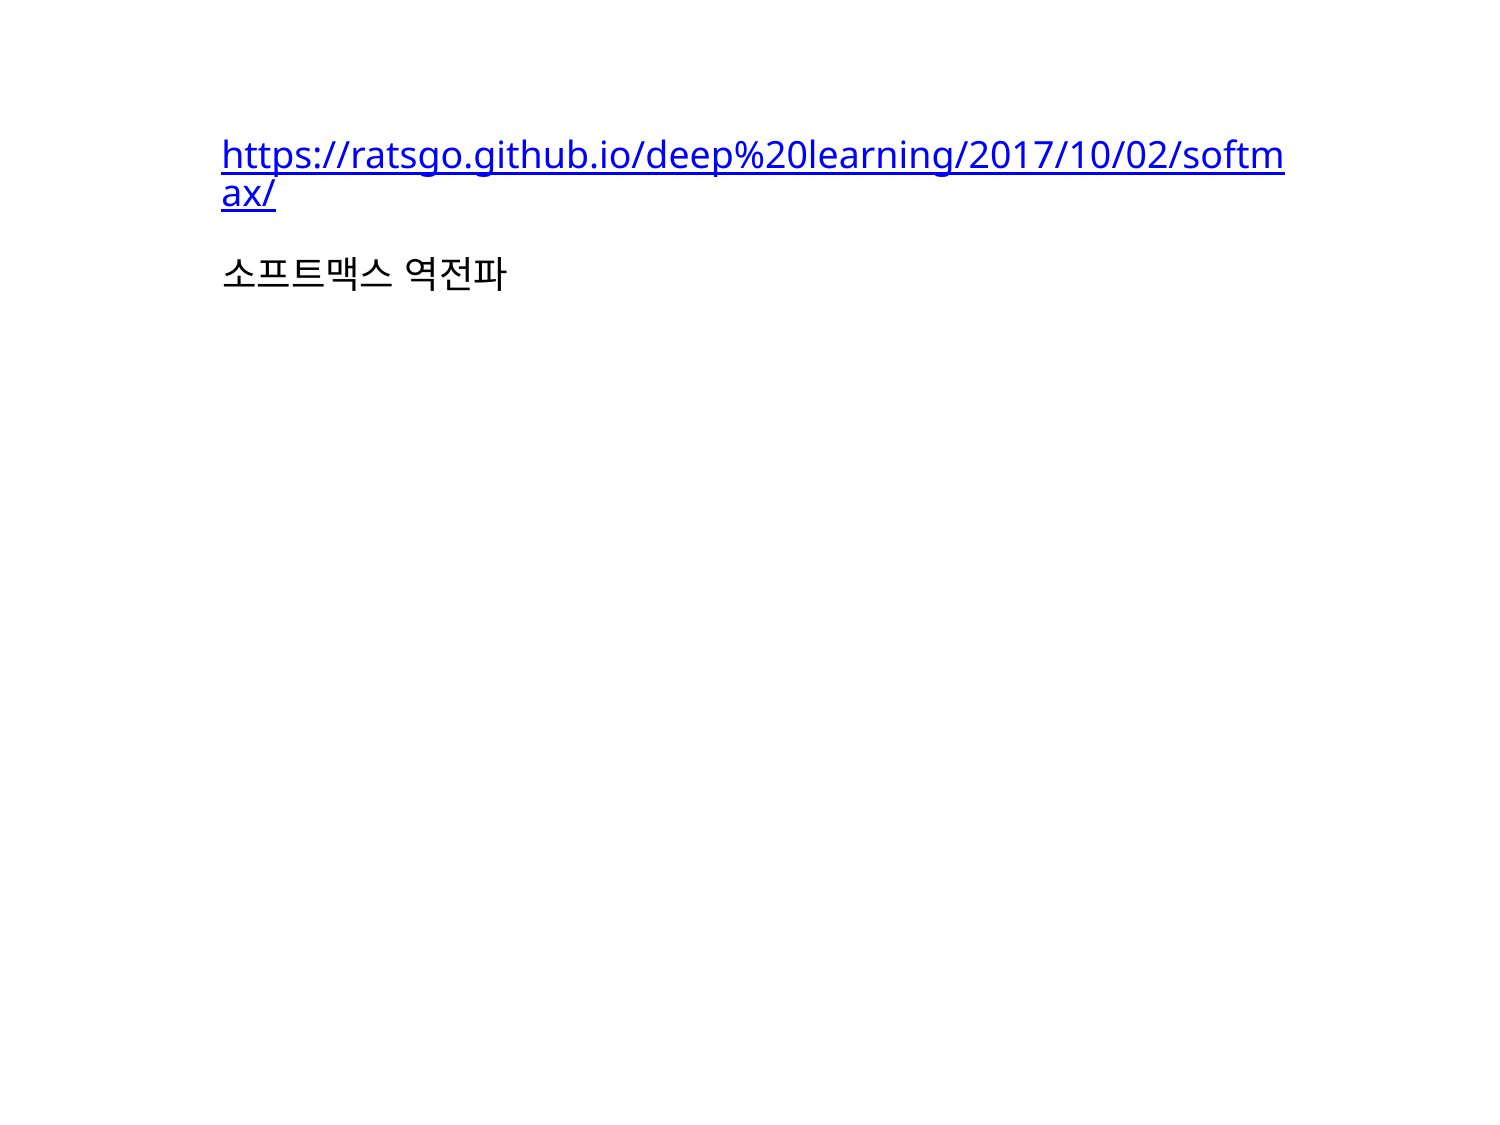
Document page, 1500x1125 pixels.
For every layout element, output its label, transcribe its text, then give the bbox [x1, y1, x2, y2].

text_box https://ratsgo.github.io/deep%20learning/2017/10/02/softmax/ [206, 123, 1317, 190]
text_box 소프트맥스 역전파 [207, 243, 1247, 304]
